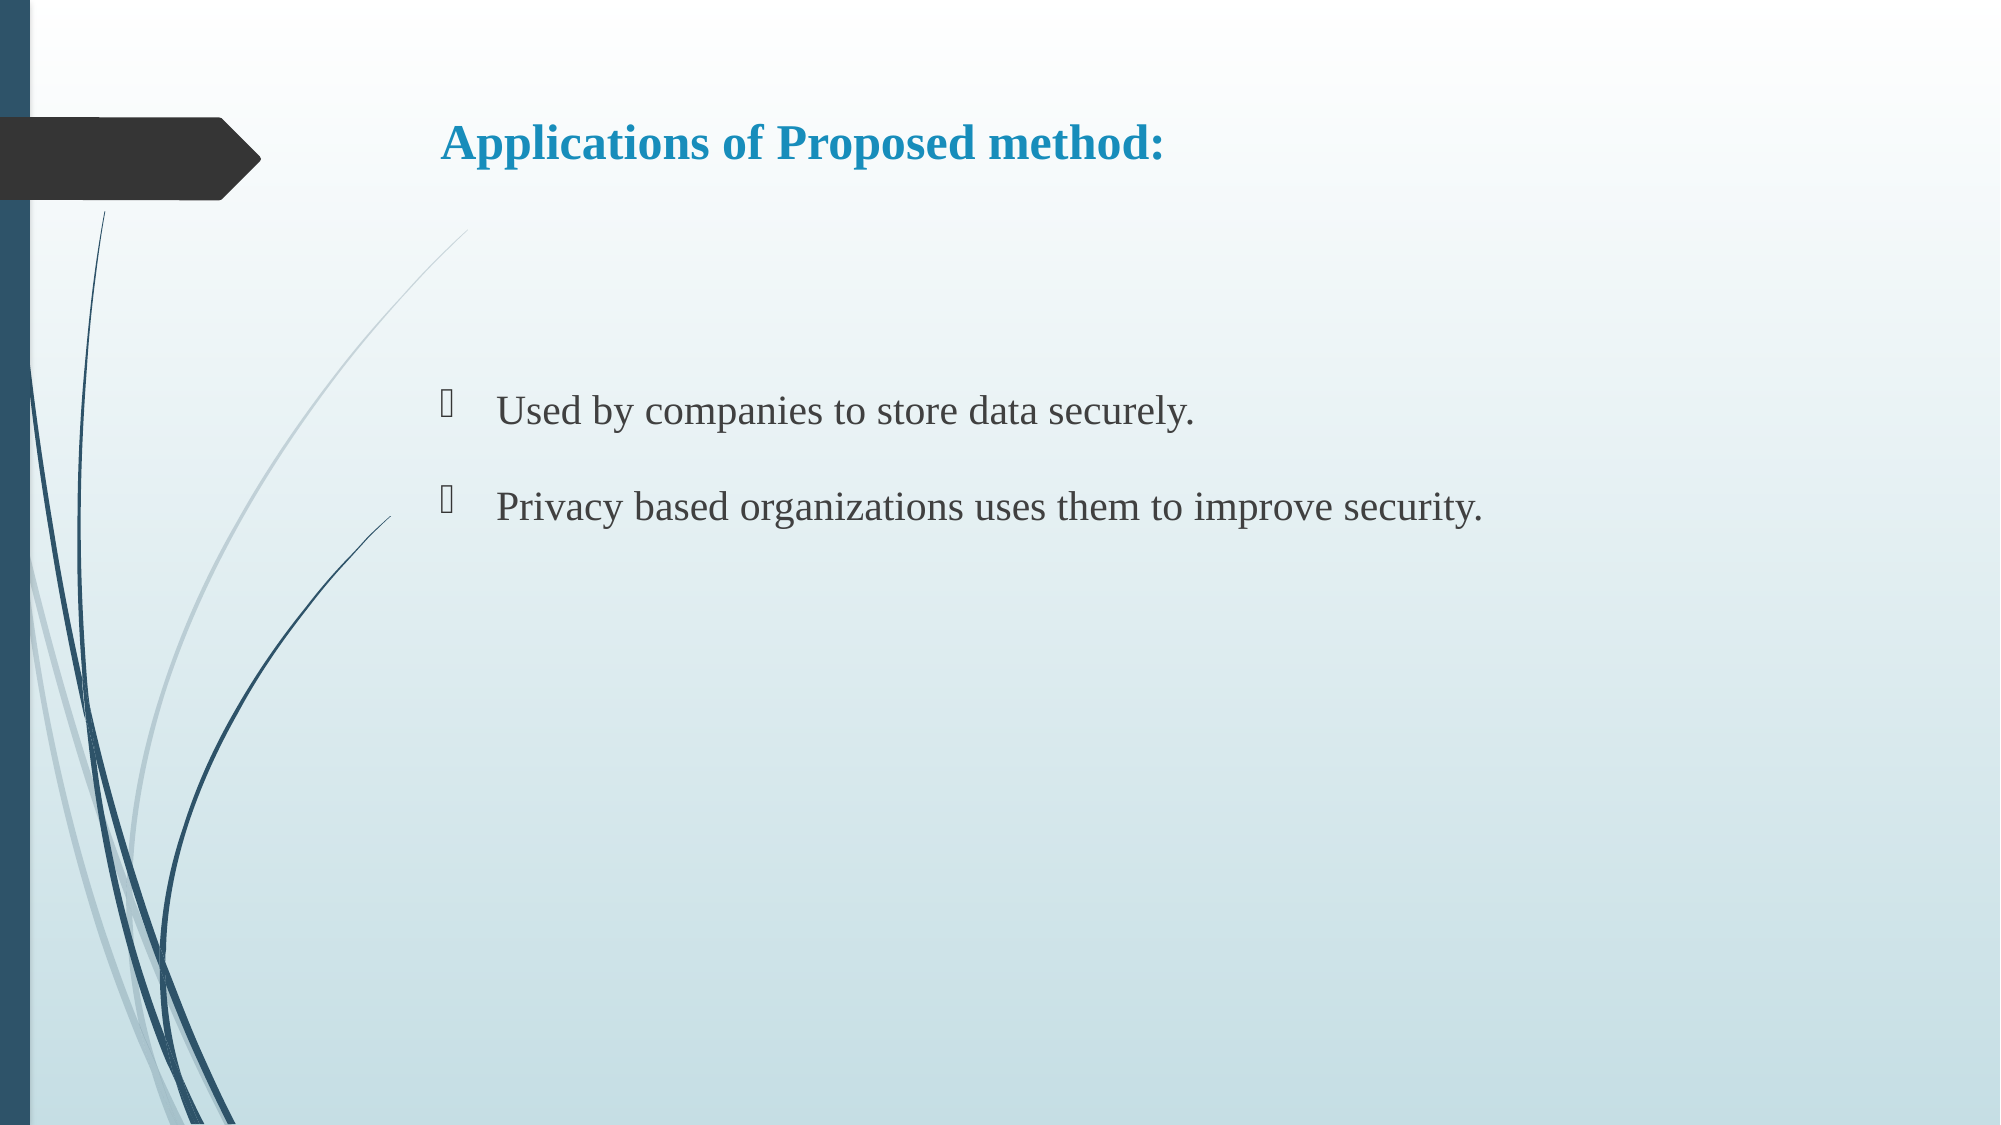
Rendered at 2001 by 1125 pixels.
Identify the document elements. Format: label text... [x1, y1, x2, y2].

title Applications of Proposed method: [425, 102, 1888, 313]
list Used by companies to store data securely. Privacy based organizations uses them to improve security. [424, 350, 1888, 970]
